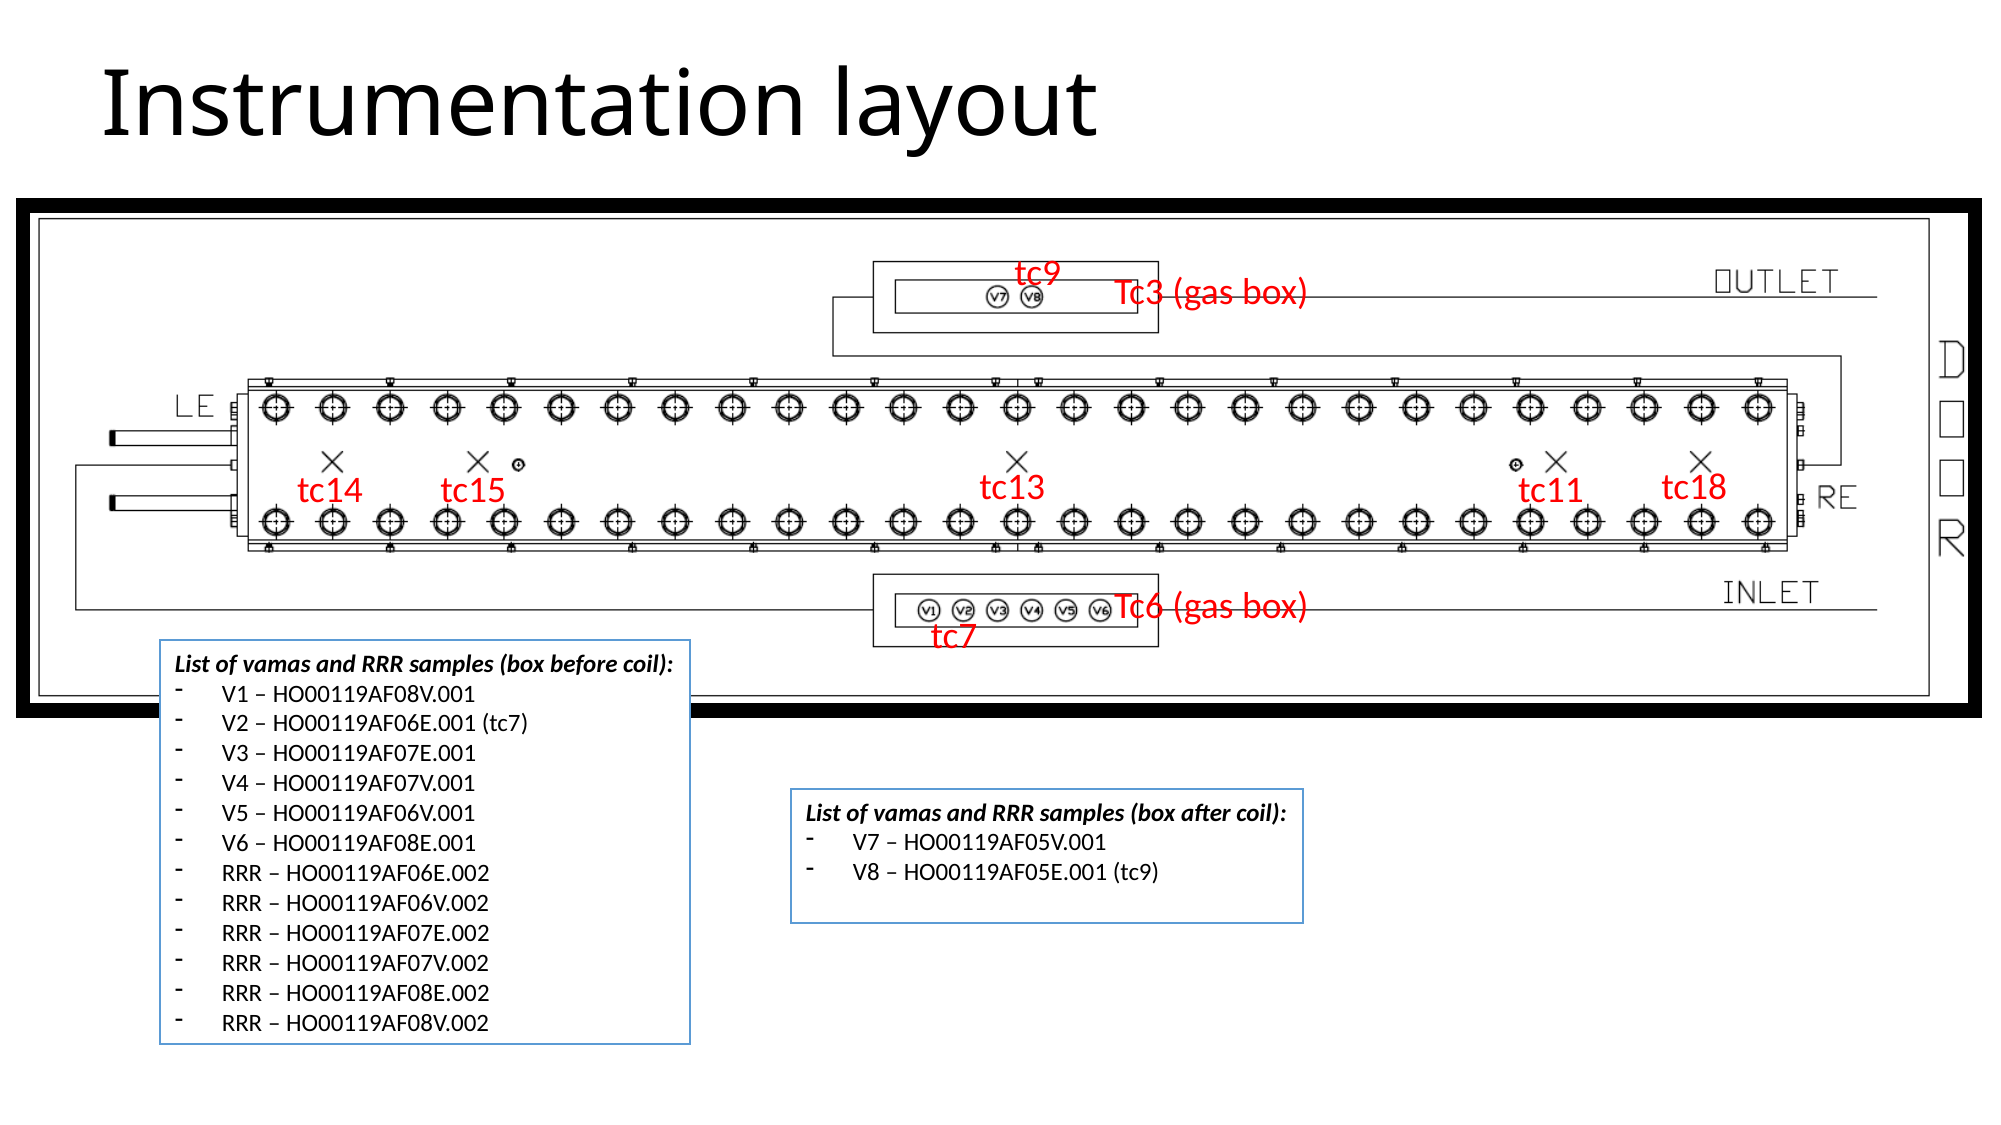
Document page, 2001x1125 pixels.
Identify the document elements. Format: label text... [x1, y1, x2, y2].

text_box List of vamas and RRR samples (box after coil): V7 – HO00119AF05V.001 V8 – HO00119AF05E.001 (tc9) [790, 788, 1304, 924]
text_box List of vamas and RRR samples (box before coil): V1 – HO00119AF08V.001 V2 – HO00119AF06E.001 (tc7) V3 – HO00119AF07E.001 V4 – HO00119AF07V.001 V5 – HO00119AF06V.001 V6 – HO00119AF08E.001 RRR – HO00119AF06E.002 RRR – HO00119AF06V.002 RRR – HO00119AF07E.002 RRR – HO00119AF07V.002 RRR – HO00119AF08E.002 RRR – HO00119AF08V.002 [159, 704, 691, 1045]
title Instrumentation layout [86, 36, 1812, 177]
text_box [30, 212, 1968, 704]
